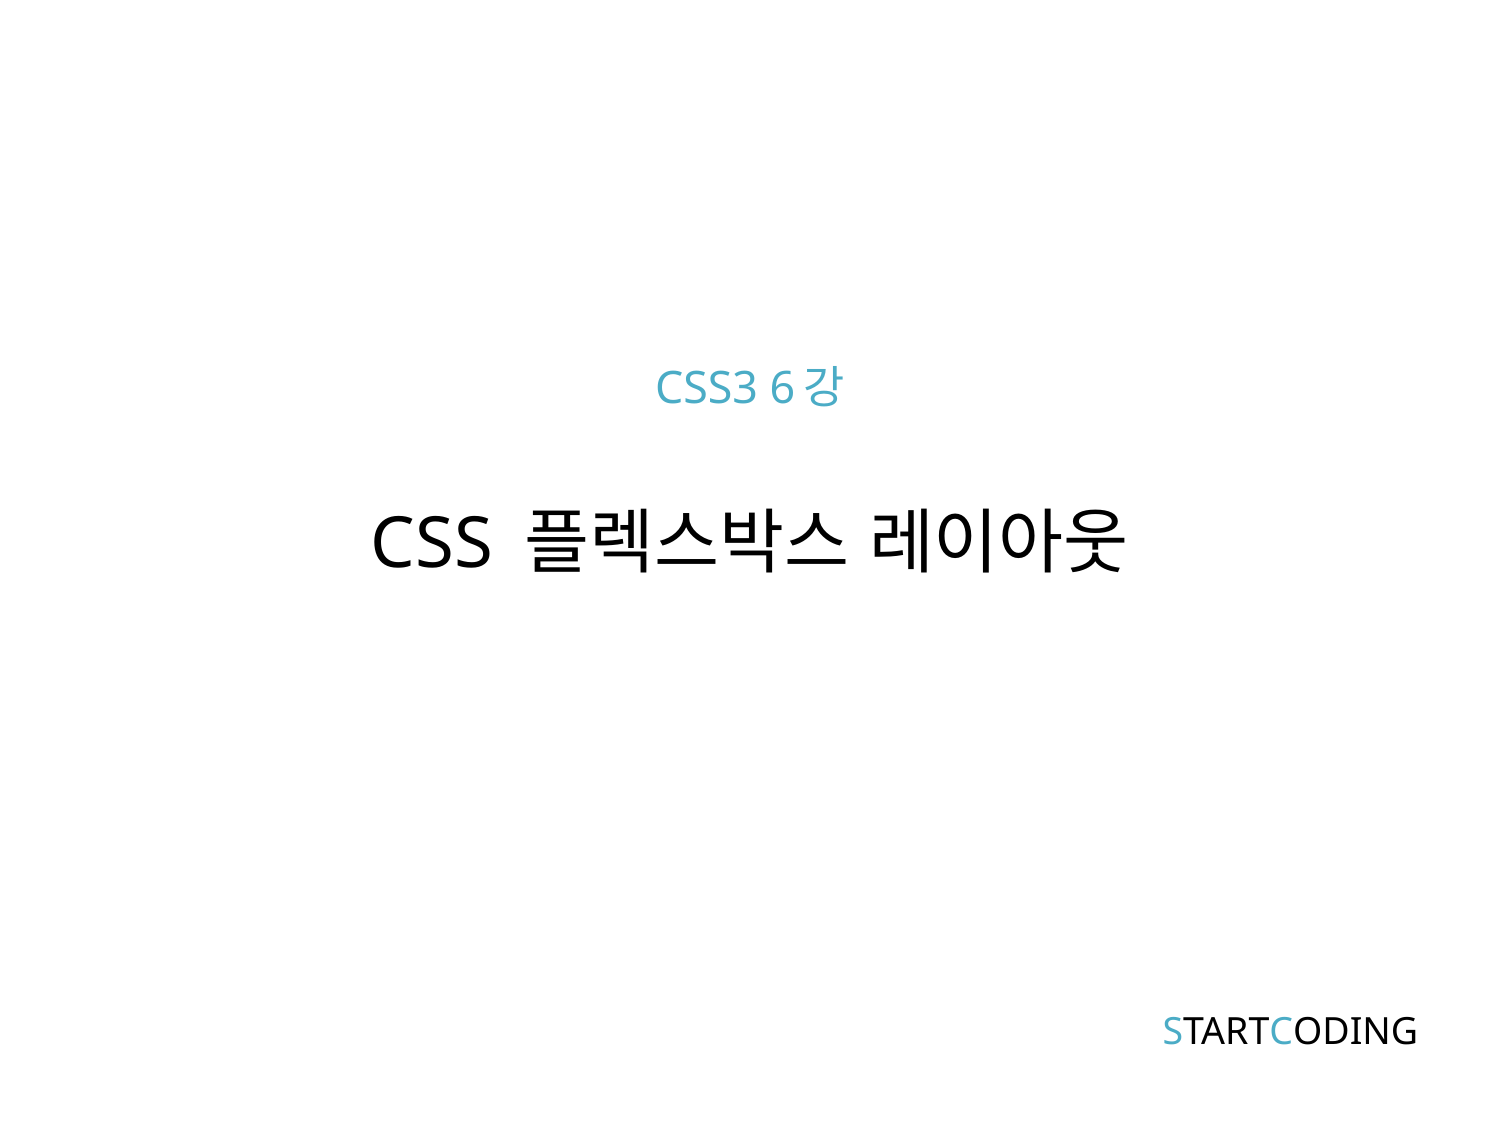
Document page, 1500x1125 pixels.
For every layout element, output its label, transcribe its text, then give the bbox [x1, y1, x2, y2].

text_box STARTCODING [1148, 999, 1433, 1060]
title CSS3 6강 CSS 플렉스박스 레이아웃 [112, 349, 1388, 591]
